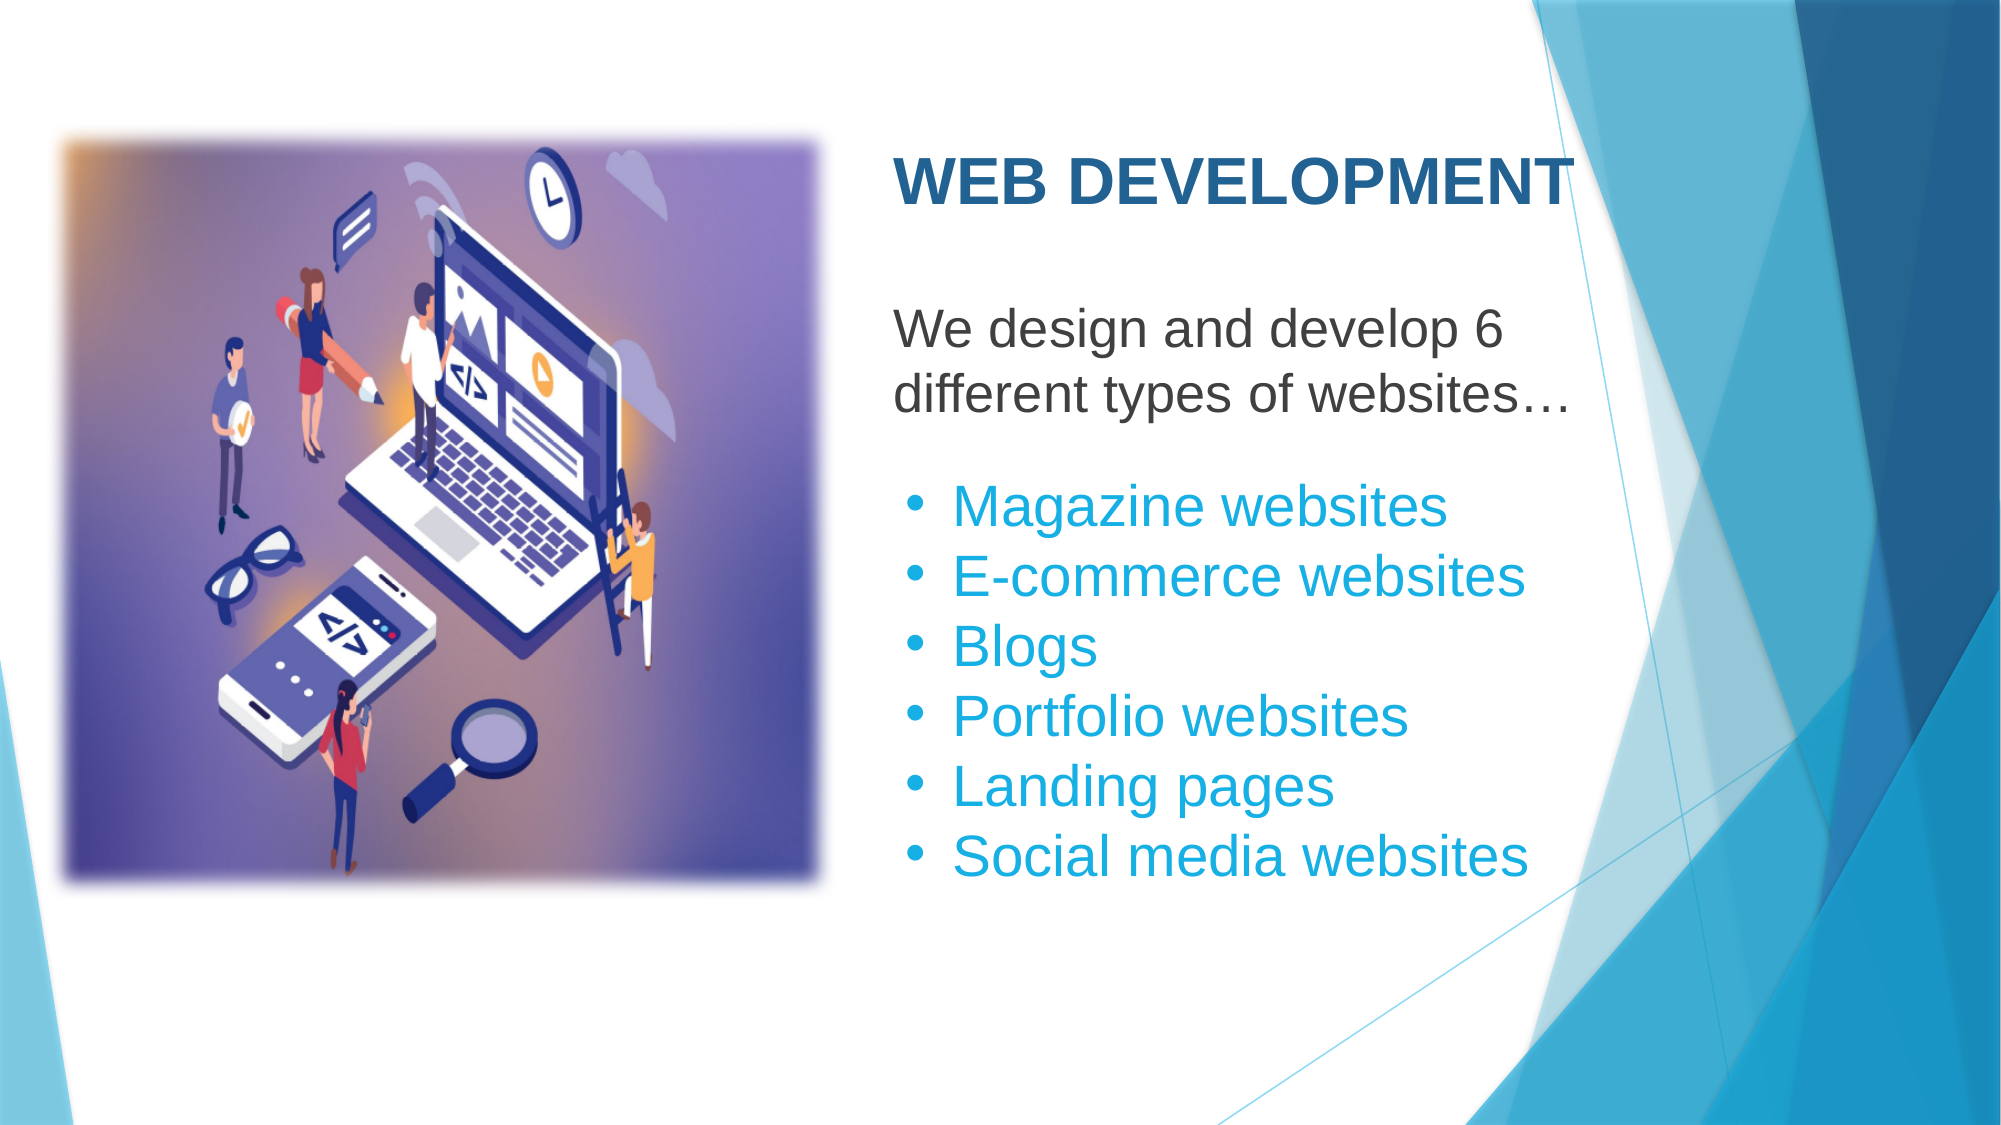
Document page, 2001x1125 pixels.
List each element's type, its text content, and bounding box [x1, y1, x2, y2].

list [46, 122, 837, 901]
title WEB DEVELOPMENT [878, 141, 1602, 226]
text_box Magazine websites E-commerce websites Blogs Portfolio websites Landing pages Social media websites [890, 460, 1565, 896]
list We design and develop 6 different types of websites… [878, 285, 1613, 424]
